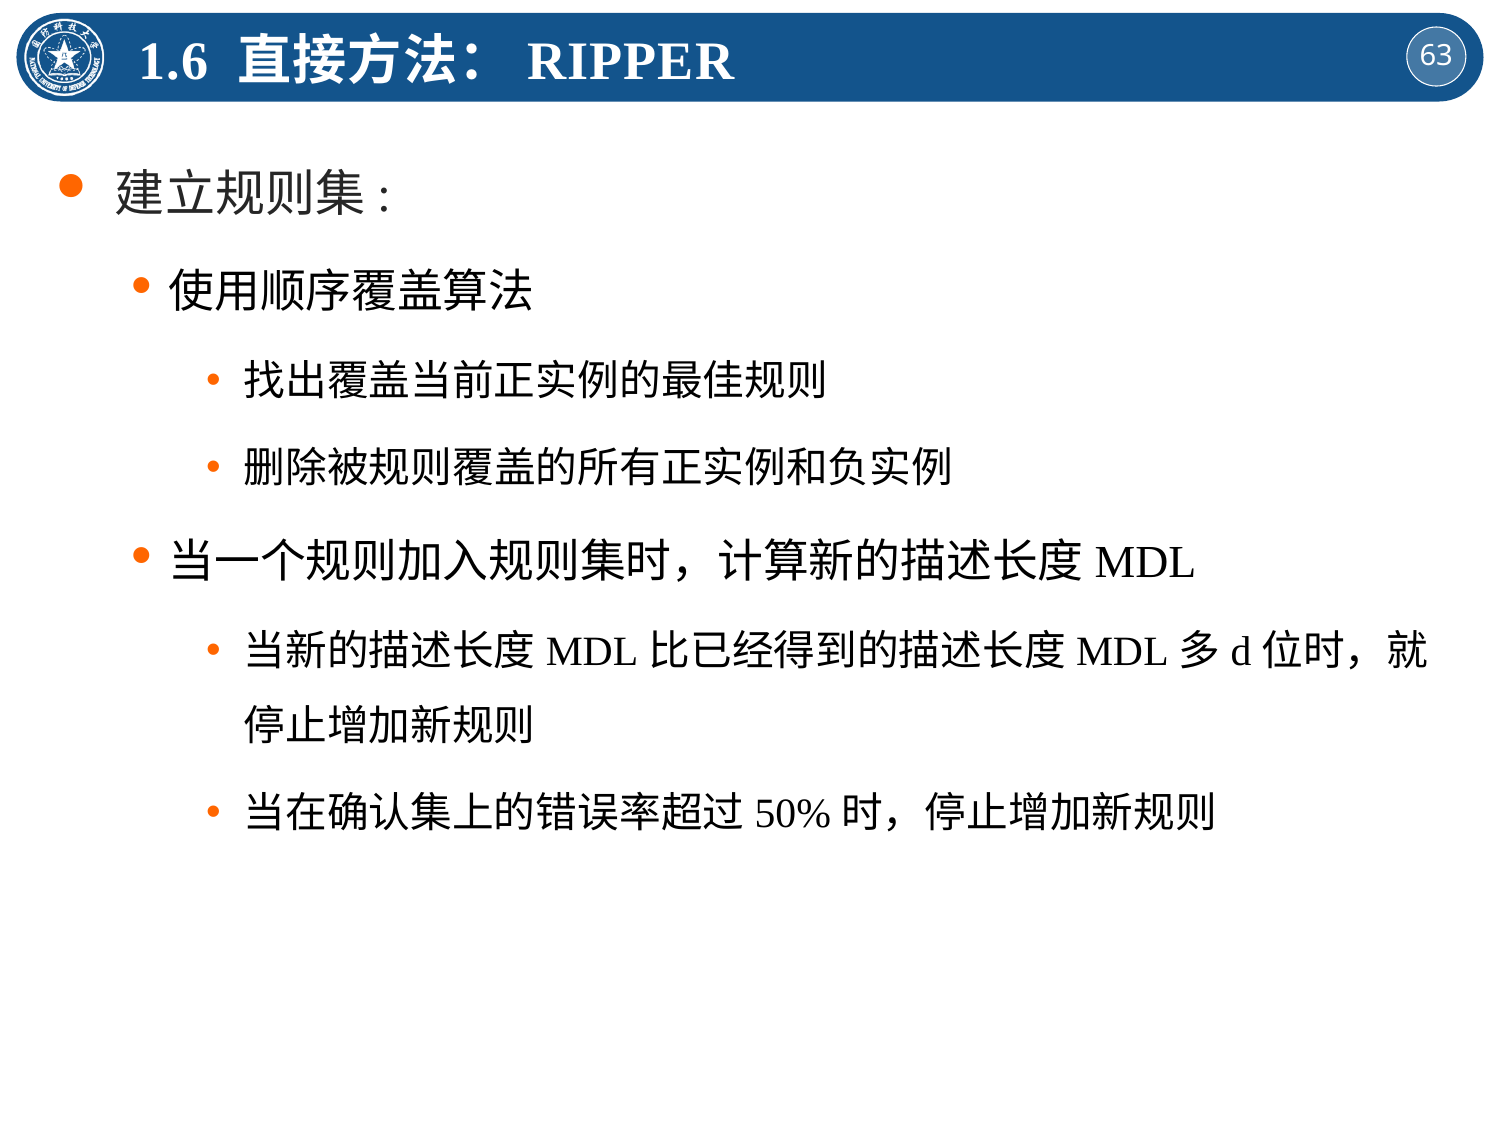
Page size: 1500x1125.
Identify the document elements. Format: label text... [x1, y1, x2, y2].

picture [16, 9, 111, 104]
text_box 1.6 直接方法：RIPPER [123, 17, 1337, 98]
text_box 建立规则集: 使用顺序覆盖算法 找出覆盖当前正实例的最佳规则 删除被规则覆盖的所有正实例和负实例 当一个规则加入规则集时，计算新的描述长度MDL 当新的描述长度MDL比已经得到的描述长度MDL多d位时，就停止增加新规则 当在确认集上的错误率超过50%时，停止增加新规则 [41, 123, 1459, 844]
